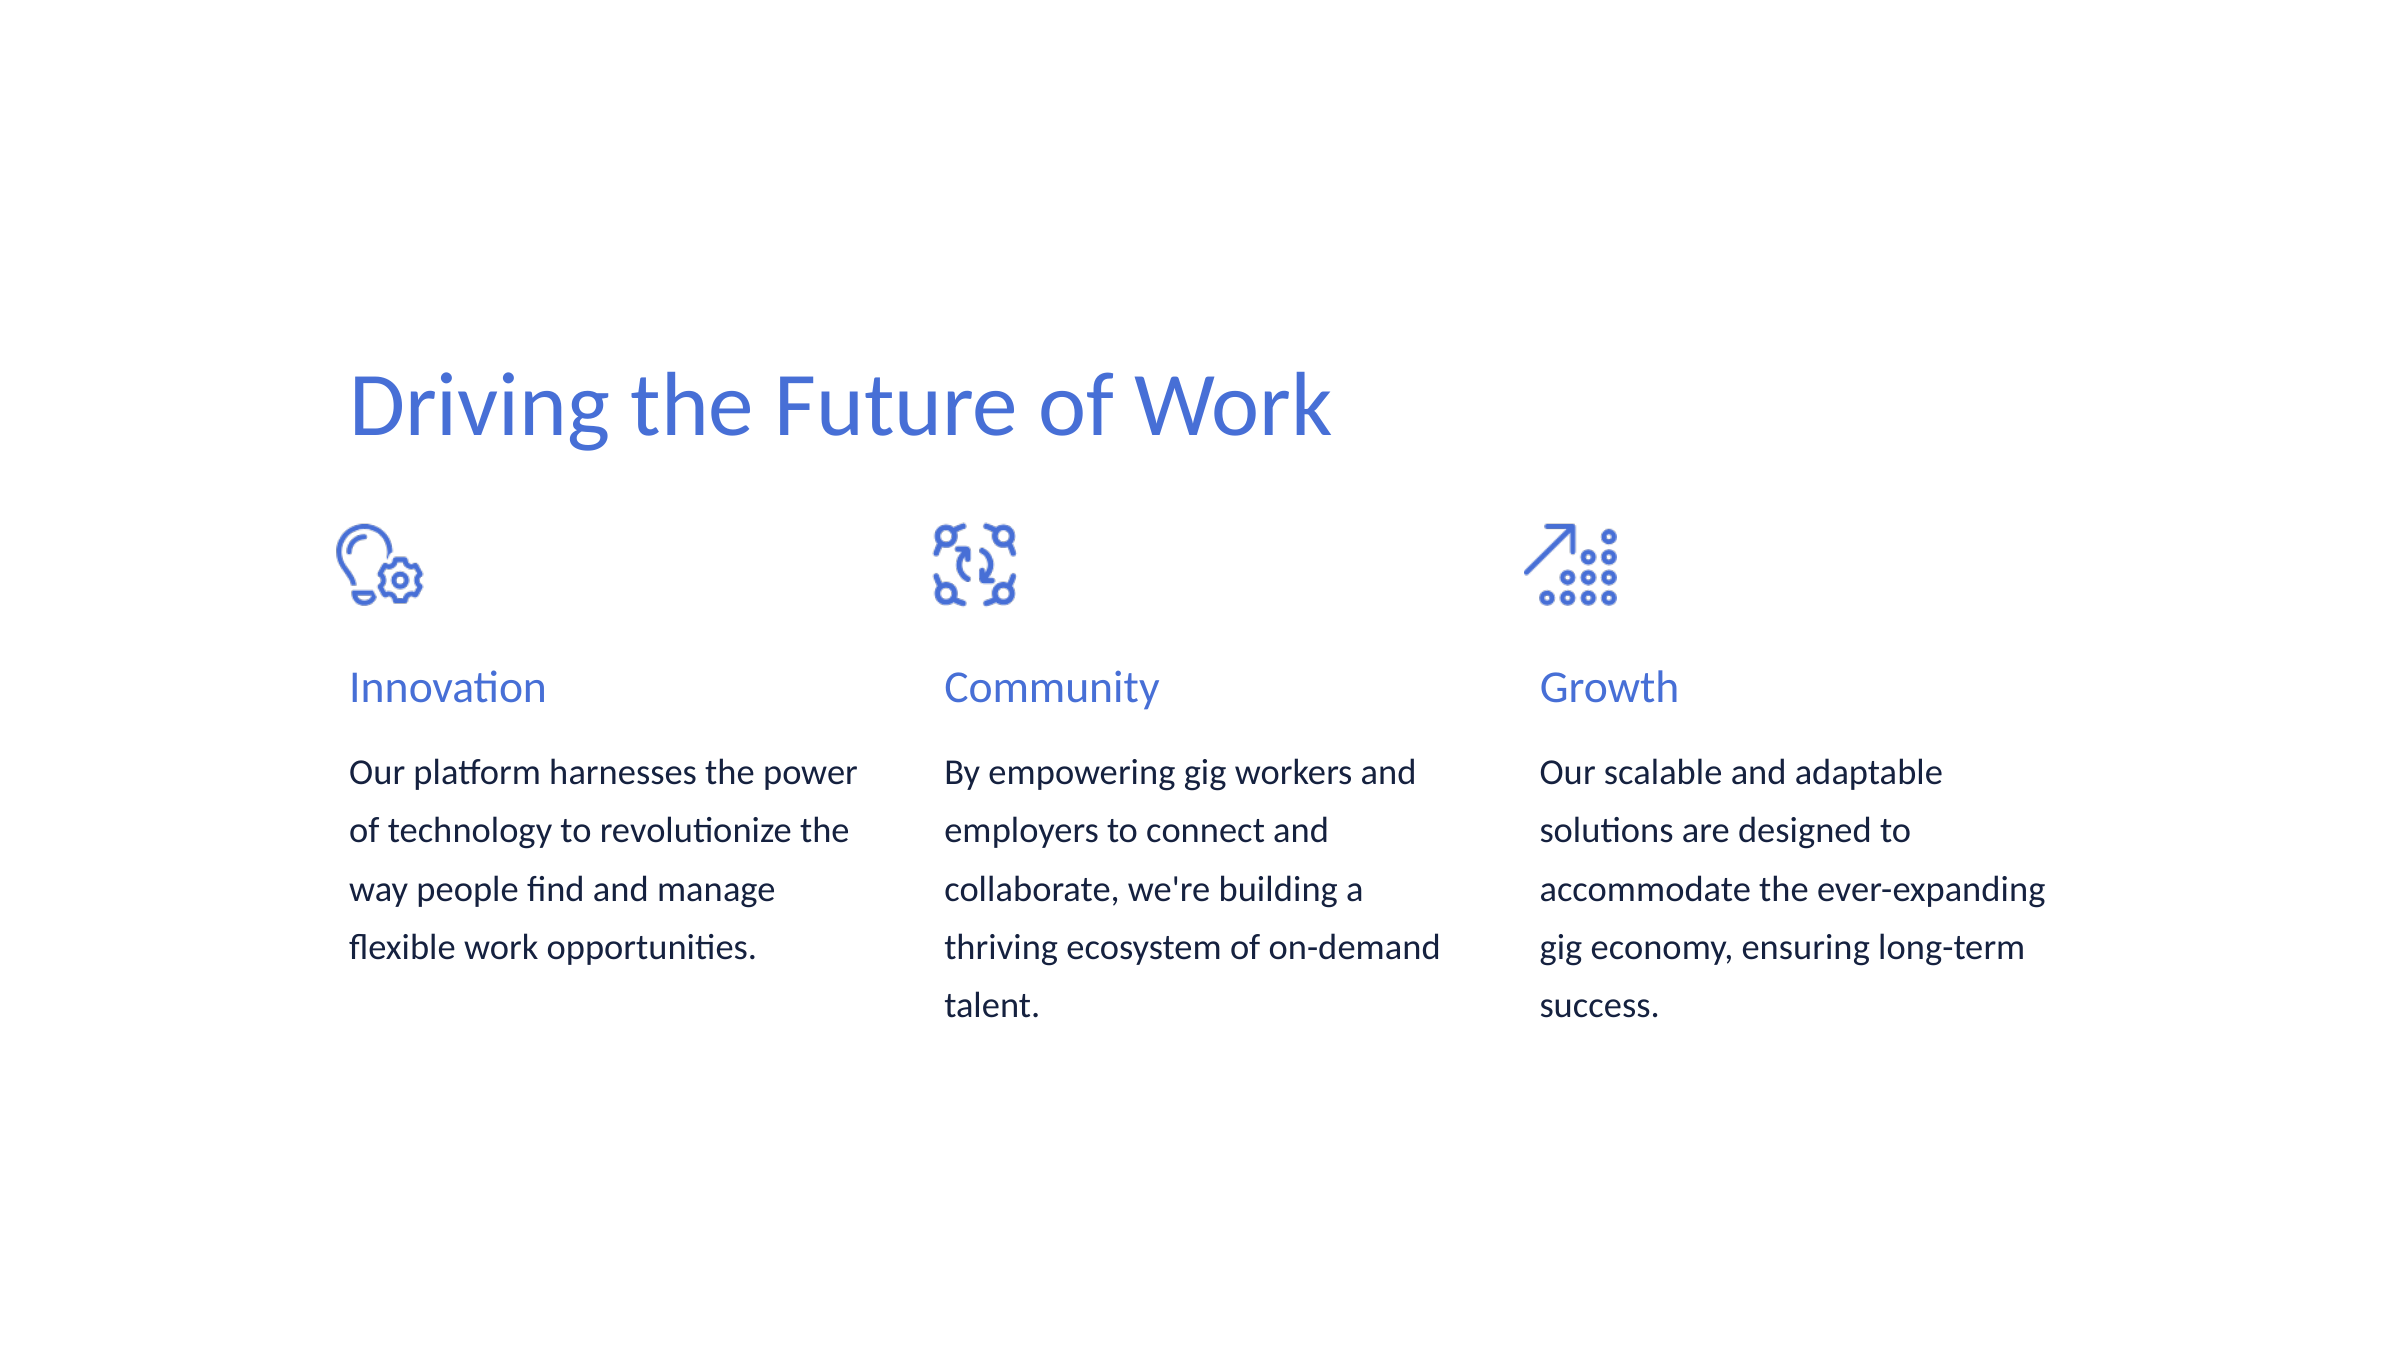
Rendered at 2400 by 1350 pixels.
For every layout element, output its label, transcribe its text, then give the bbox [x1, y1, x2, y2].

text_box Driving the Future of Work [334, 332, 1484, 447]
text_box Growth [1524, 646, 1981, 704]
text_box Our scalable and adaptable solutions are designed to accommodate the ever-expanding gig economy, ensuring long-term success. [1524, 725, 2066, 1018]
picture [334, 519, 426, 611]
text_box Innovation [334, 646, 790, 704]
text_box Our platform harnesses the power of technology to revolutionize the way people find and manage flexible work opportunities. [334, 725, 875, 1018]
picture [1524, 519, 1617, 611]
text_box By empowering gig workers and employers to connect and collaborate, we're building a thriving ecosystem of on-demand talent. [929, 725, 1471, 1018]
text_box Community [929, 646, 1386, 704]
picture [929, 519, 1021, 611]
